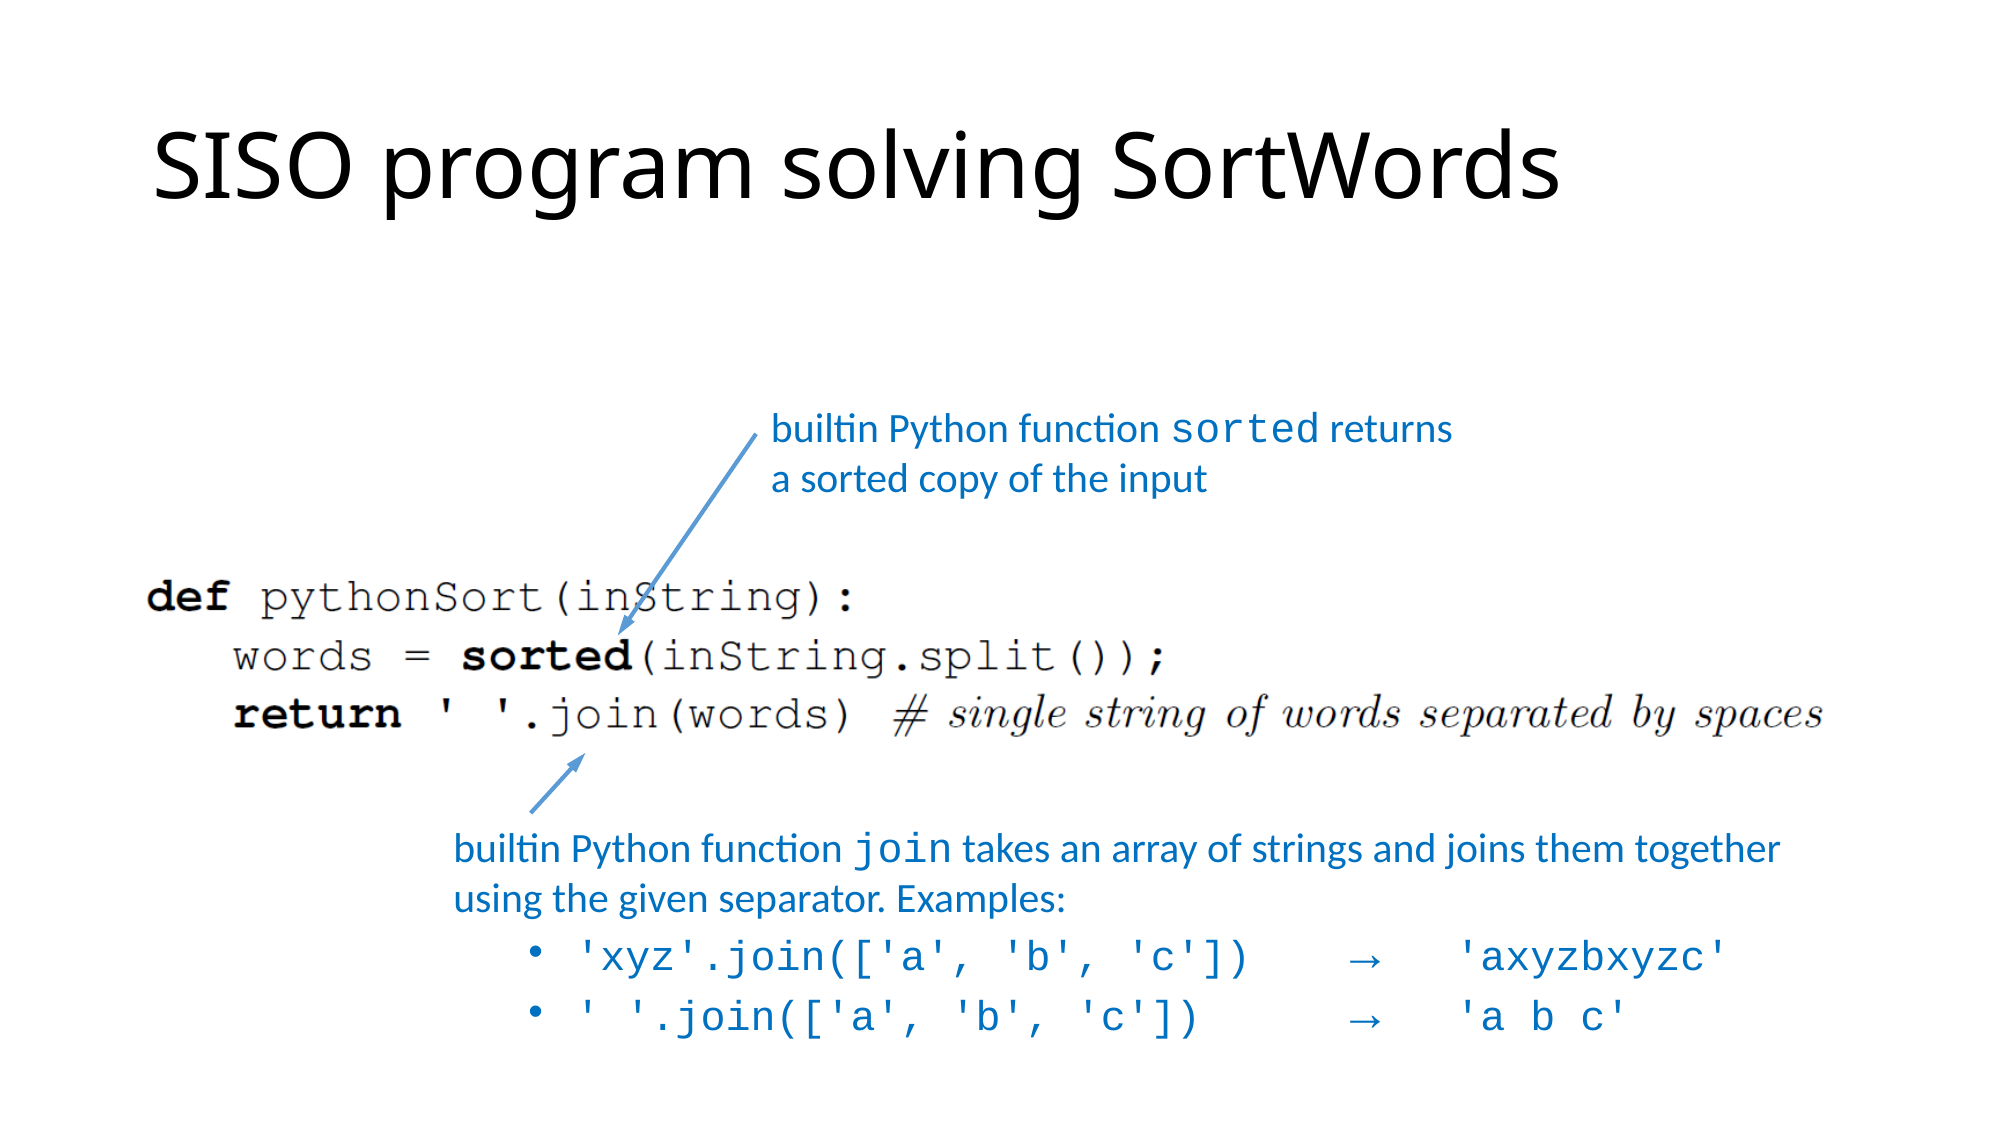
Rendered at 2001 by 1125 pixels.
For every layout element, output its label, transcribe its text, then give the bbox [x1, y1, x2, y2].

text_box builtin Python function sorted returns a sorted copy of the input [756, 393, 1478, 509]
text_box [530, 752, 586, 814]
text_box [617, 433, 757, 636]
text_box builtin Python function join takes an array of strings and joins them together using the given separator. Examples: 'xyz'.join(['a', 'b', 'c']) → 'axyzbxyzc' ' '.join(['a', 'b', 'c']) → 'a b c' [438, 813, 1863, 1098]
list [137, 559, 1863, 753]
title SISO program solving SortWords [137, 59, 1863, 278]
